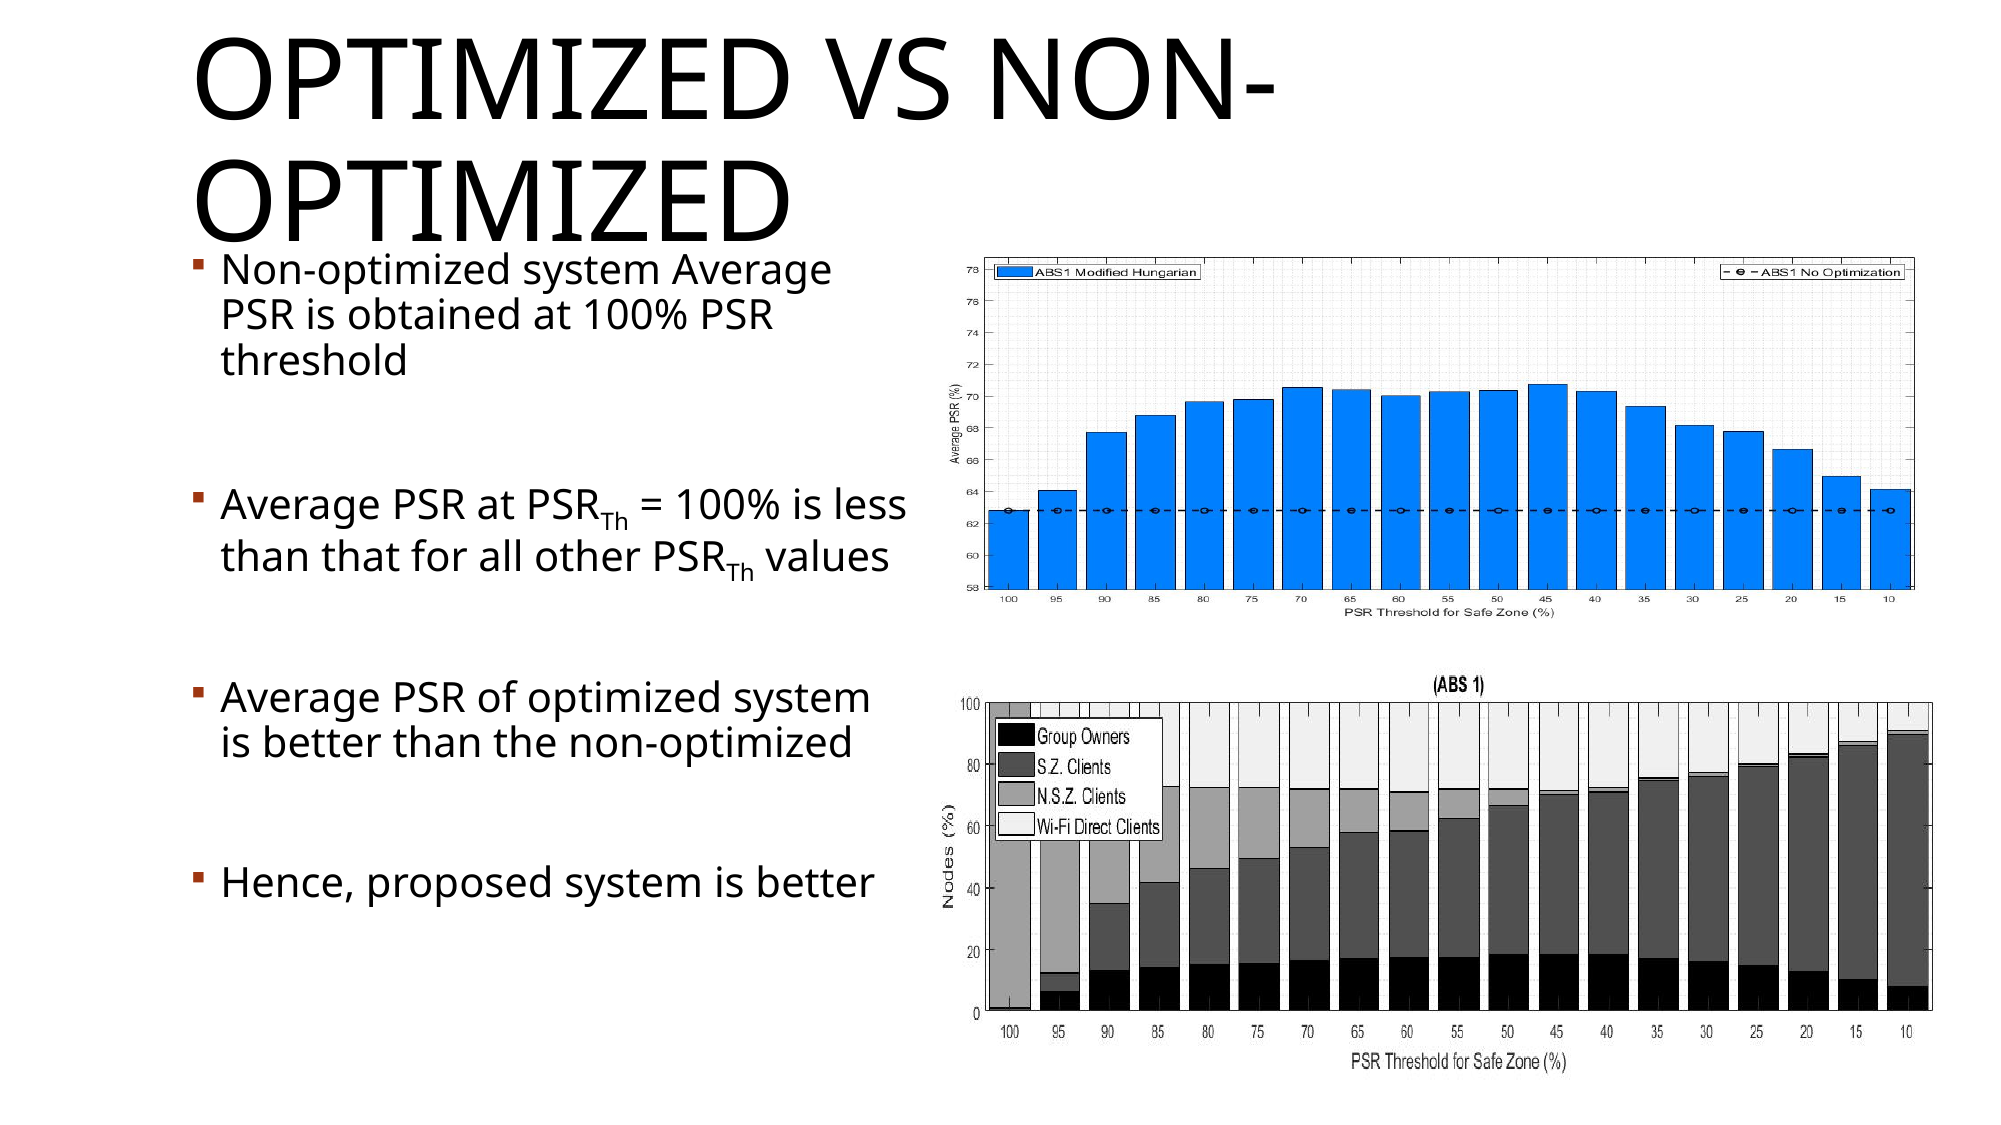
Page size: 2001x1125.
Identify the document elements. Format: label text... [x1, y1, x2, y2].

picture [926, 226, 1954, 1125]
list Non-optimized system Average PSR is obtained at 100% PSR threshold Average PSR at PSRTh = 100% is less than that for all other PSRTh values Average PSR of optimized system is better than the non-optimized Hence, proposed system is better [175, 241, 926, 1013]
title OPTIMIZED VS NON-OPTIMIZED [175, 12, 1826, 241]
